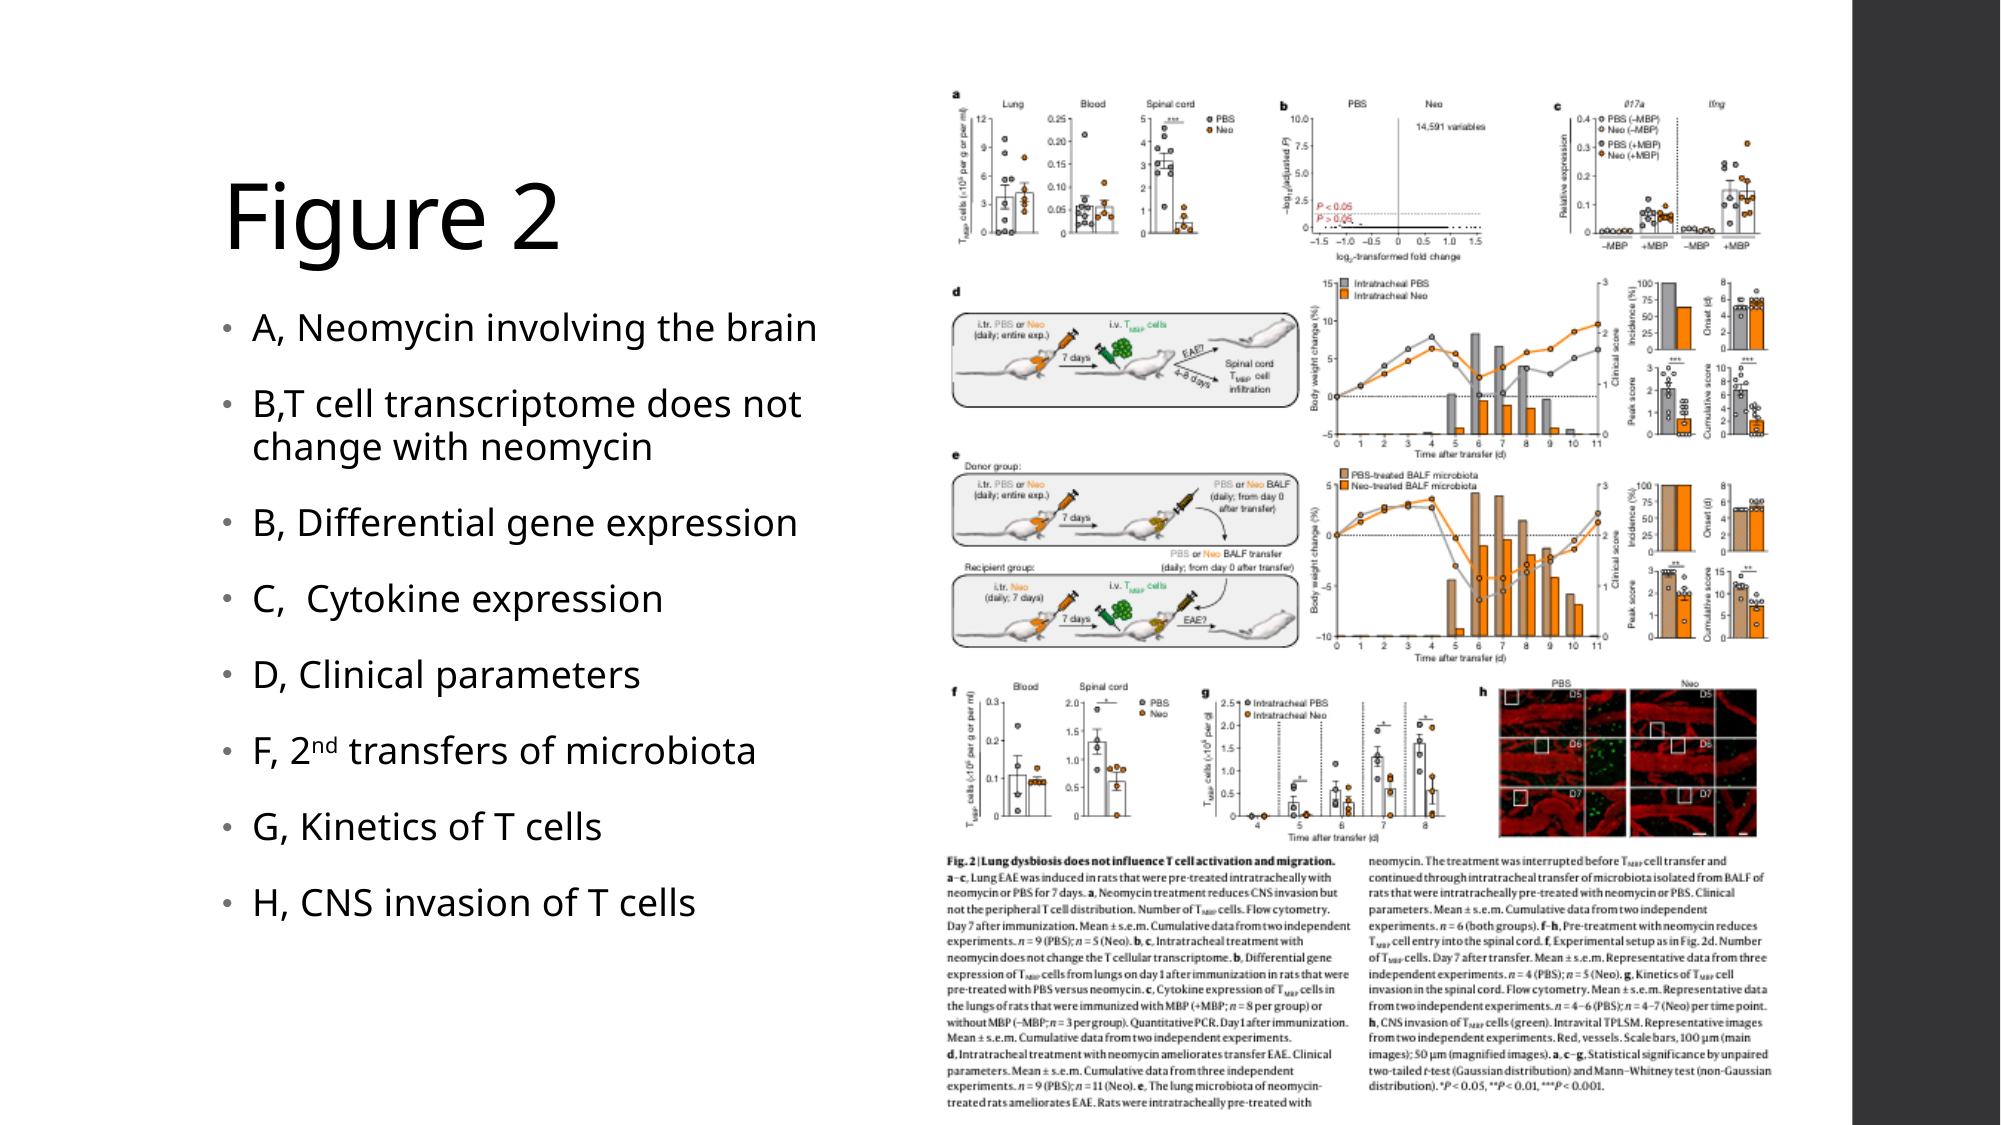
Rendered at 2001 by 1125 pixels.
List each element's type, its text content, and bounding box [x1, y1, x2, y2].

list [941, 85, 1798, 1125]
title Figure 2 [206, 60, 1797, 278]
list A, Neomycin involving the brain B,T cell transcriptome does not change with neomycin B, Differential gene expression C, Cytokine expression D, Clinical parameters F, 2nd transfers of microbiota G, Kinetics of T cells H, CNS invasion of T cells [206, 299, 934, 1014]
